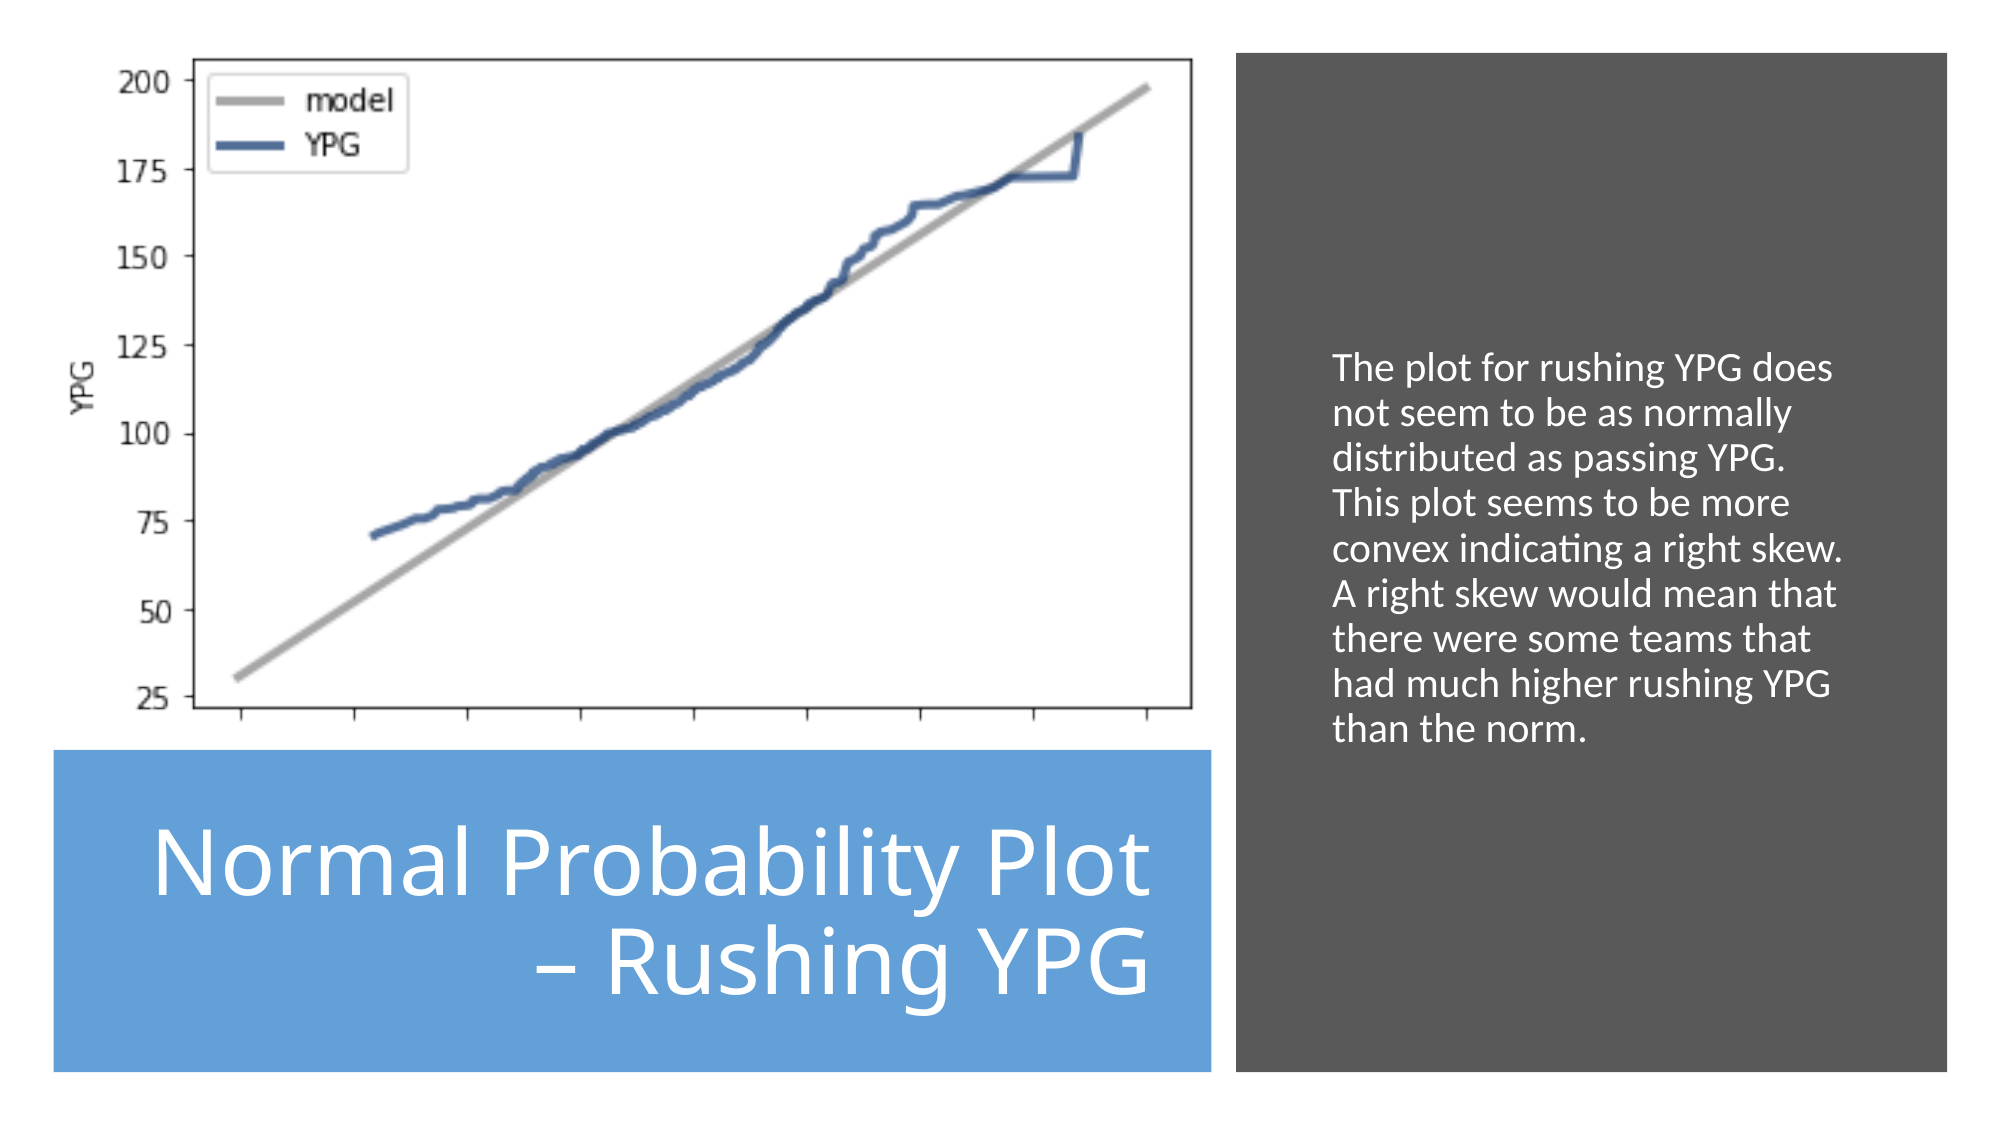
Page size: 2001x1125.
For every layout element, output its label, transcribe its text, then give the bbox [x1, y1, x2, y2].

text_box [53, 749, 1212, 1073]
list The plot for rushing YPG does not seem to be as normally distributed as passing YPG. This plot seems to be more convex indicating a right skew. A right skew would mean that there were some teams that had much higher rushing YPG than the norm. [1317, 150, 1879, 947]
picture [53, 52, 1212, 727]
text_box [1235, 52, 1948, 1073]
title Normal Probability Plot – Rushing YPG [85, 782, 1168, 1049]
